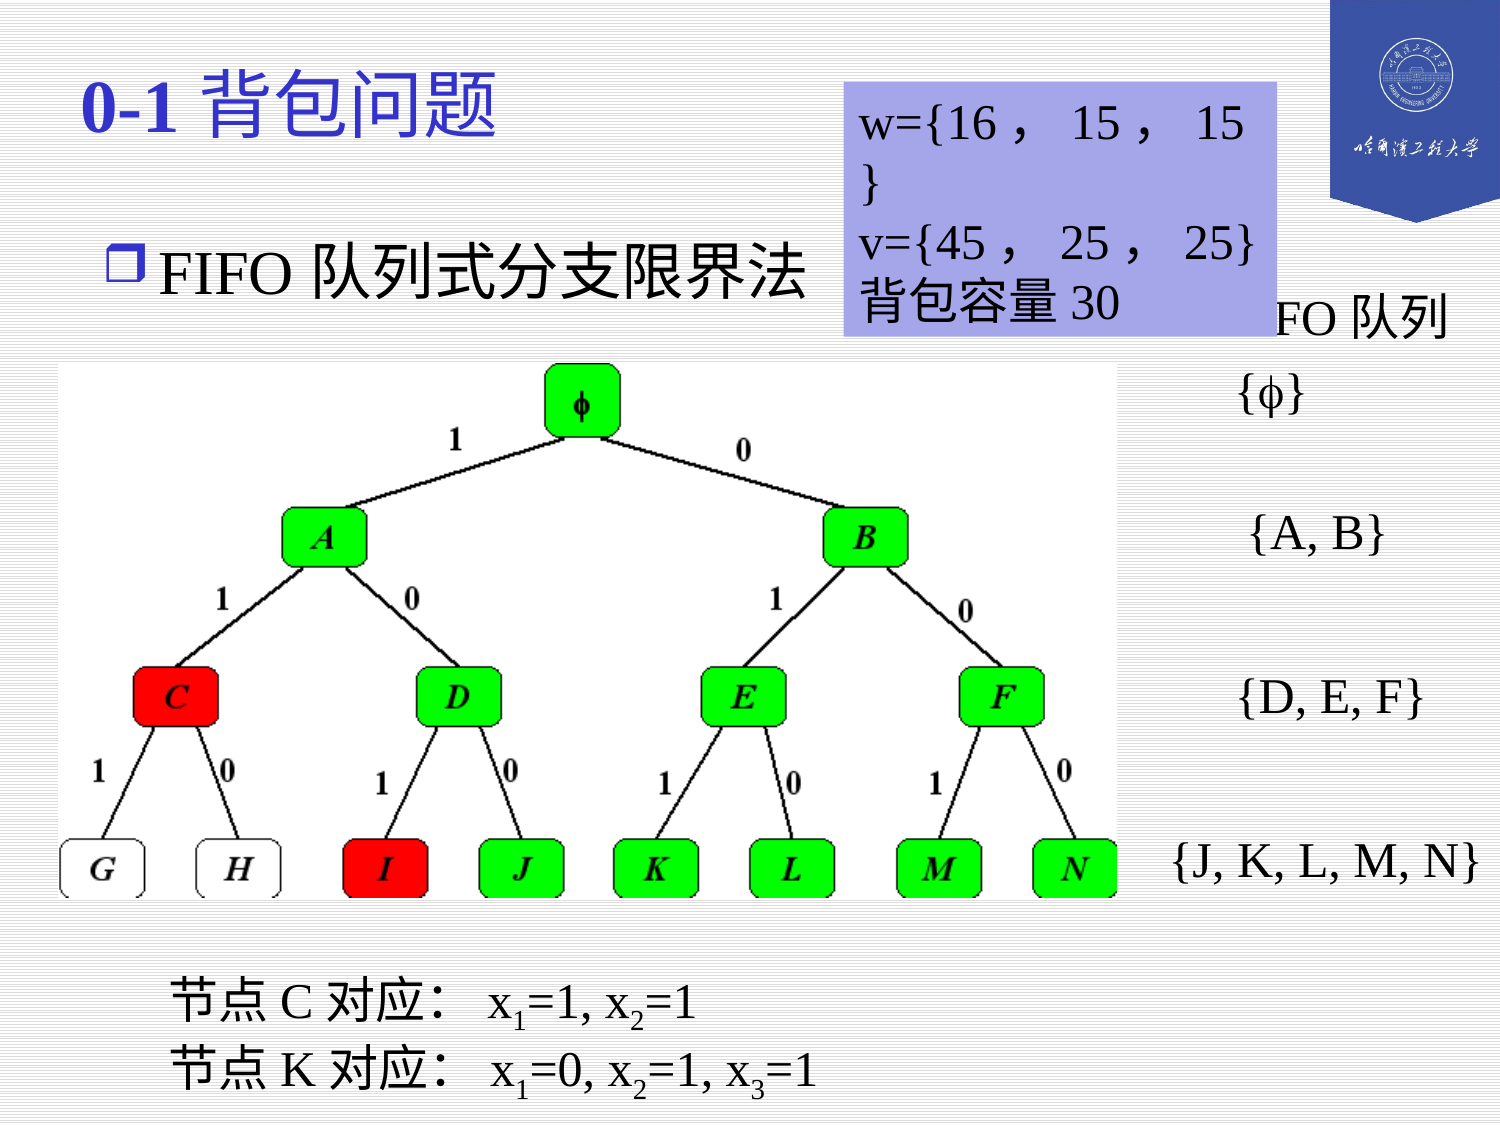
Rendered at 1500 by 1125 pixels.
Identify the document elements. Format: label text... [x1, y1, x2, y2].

text_box w={16，15，15} v={45，25，25} 背包容量30 [843, 81, 1278, 337]
text_box 节点C对应：x1=1, x2=1 节点K对应：x1=0, x2=1, x3=1 [153, 960, 834, 1113]
text_box {J, K, L, M, N} [1153, 820, 1498, 895]
text_box FIFO队列 [1214, 278, 1465, 354]
text_box {} [1219, 351, 1324, 427]
title 0-1背包问题 [65, 27, 1341, 178]
text_box {D, E, F} [1220, 656, 1443, 731]
picture [1330, 0, 1500, 223]
picture [58, 363, 1117, 898]
text_box {A, B} [1231, 492, 1404, 567]
list FIFO队列式分支限界法 [87, 224, 1363, 1026]
